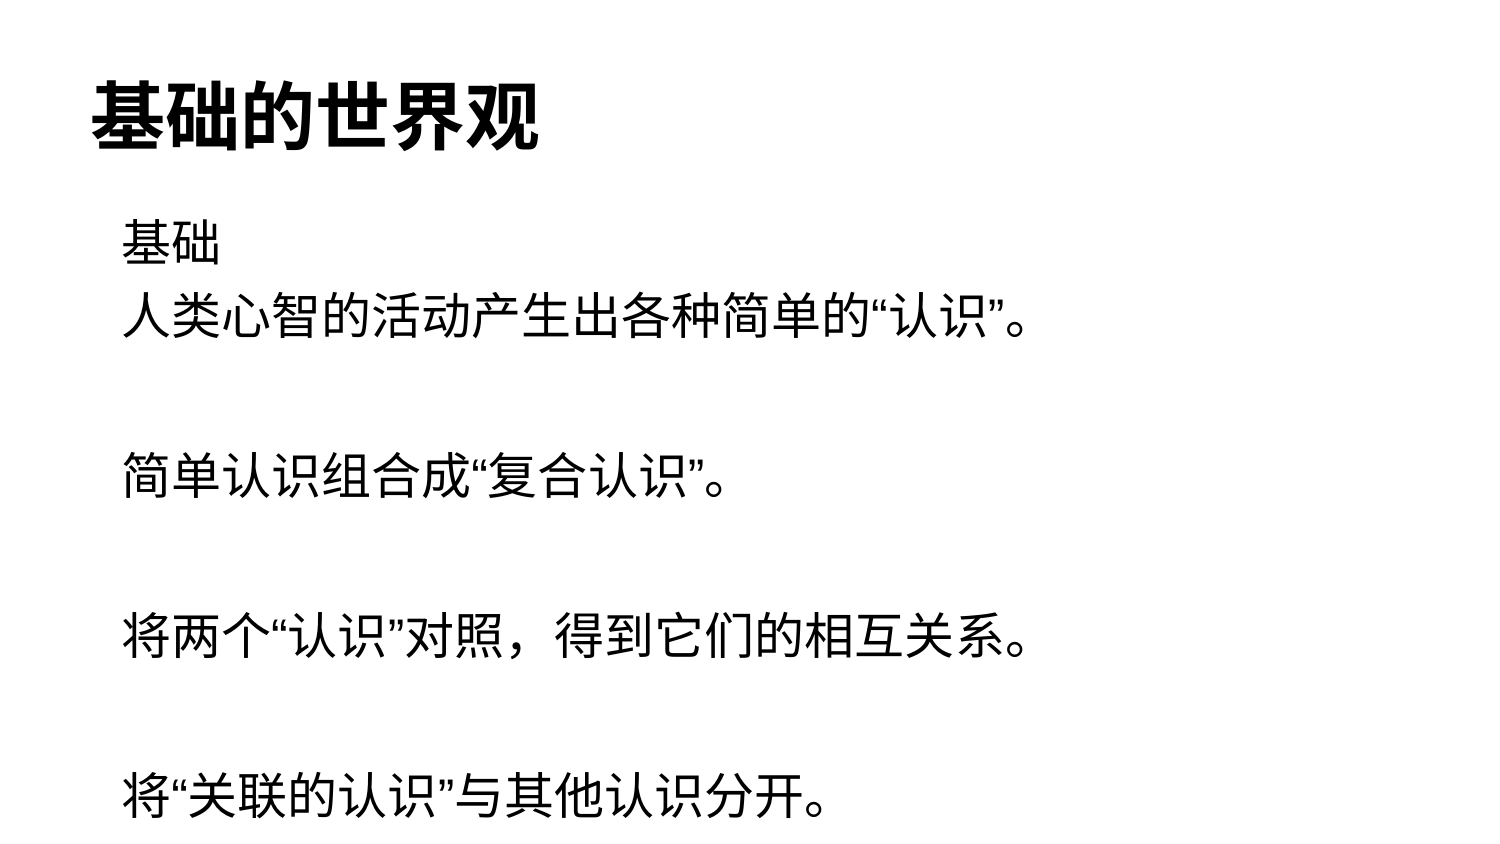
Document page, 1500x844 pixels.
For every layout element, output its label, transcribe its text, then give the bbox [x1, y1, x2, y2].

list 基础 人类心智的活动产生出各种简单的“认识”。 简单认识组合成“复合认识”。 将两个“认识”对照，得到它们的相互关系。 将“关联的认识”与其他认识分开。 [75, 196, 1425, 808]
title 基础的世界观 [75, 33, 1425, 175]
